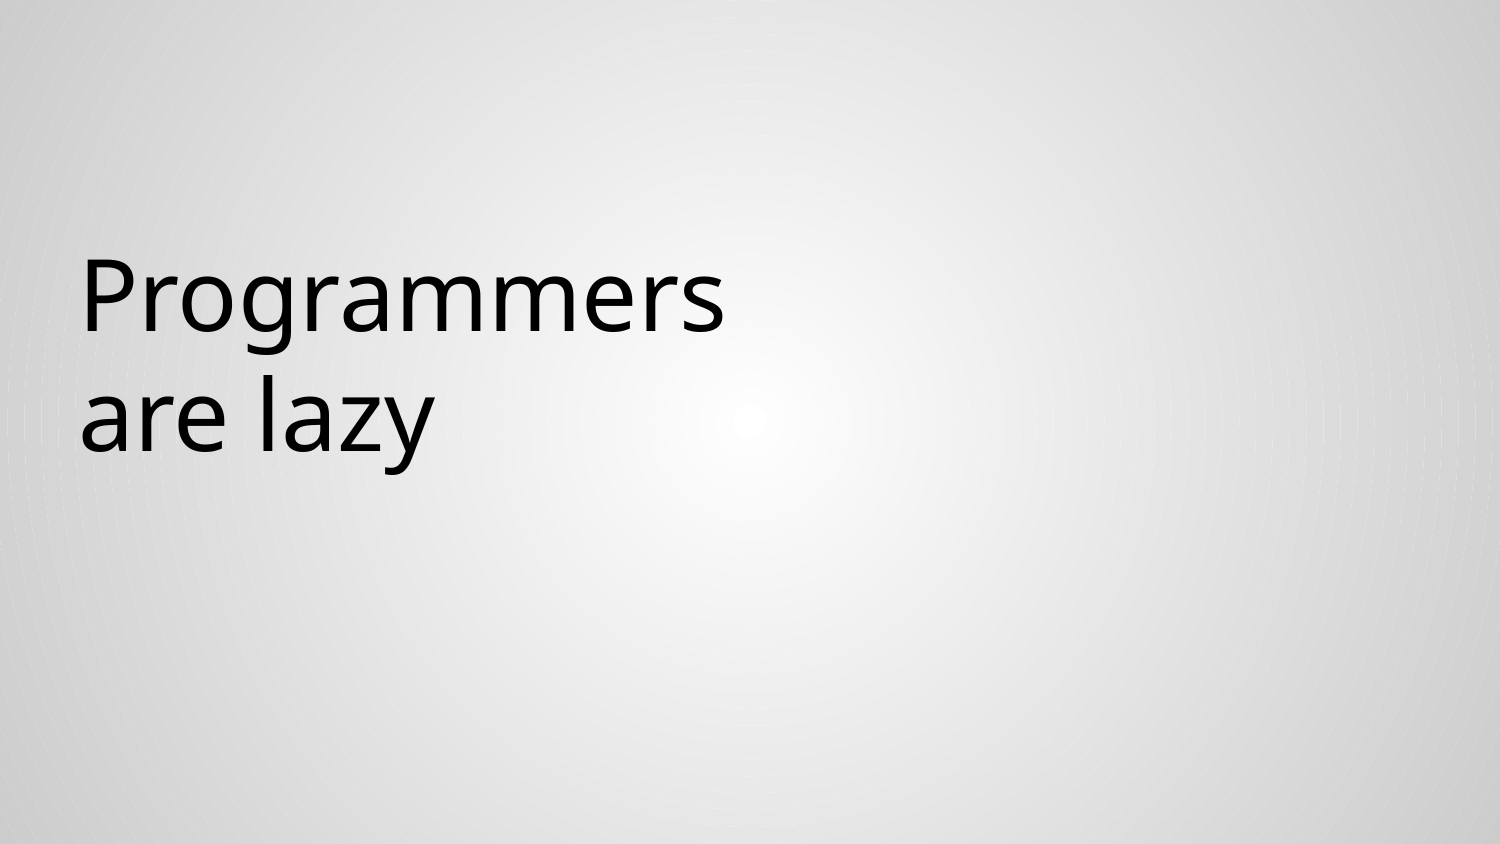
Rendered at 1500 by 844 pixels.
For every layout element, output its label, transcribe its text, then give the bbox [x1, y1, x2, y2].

picture [494, 0, 1500, 844]
text_box Programmers are lazy [63, 216, 489, 702]
